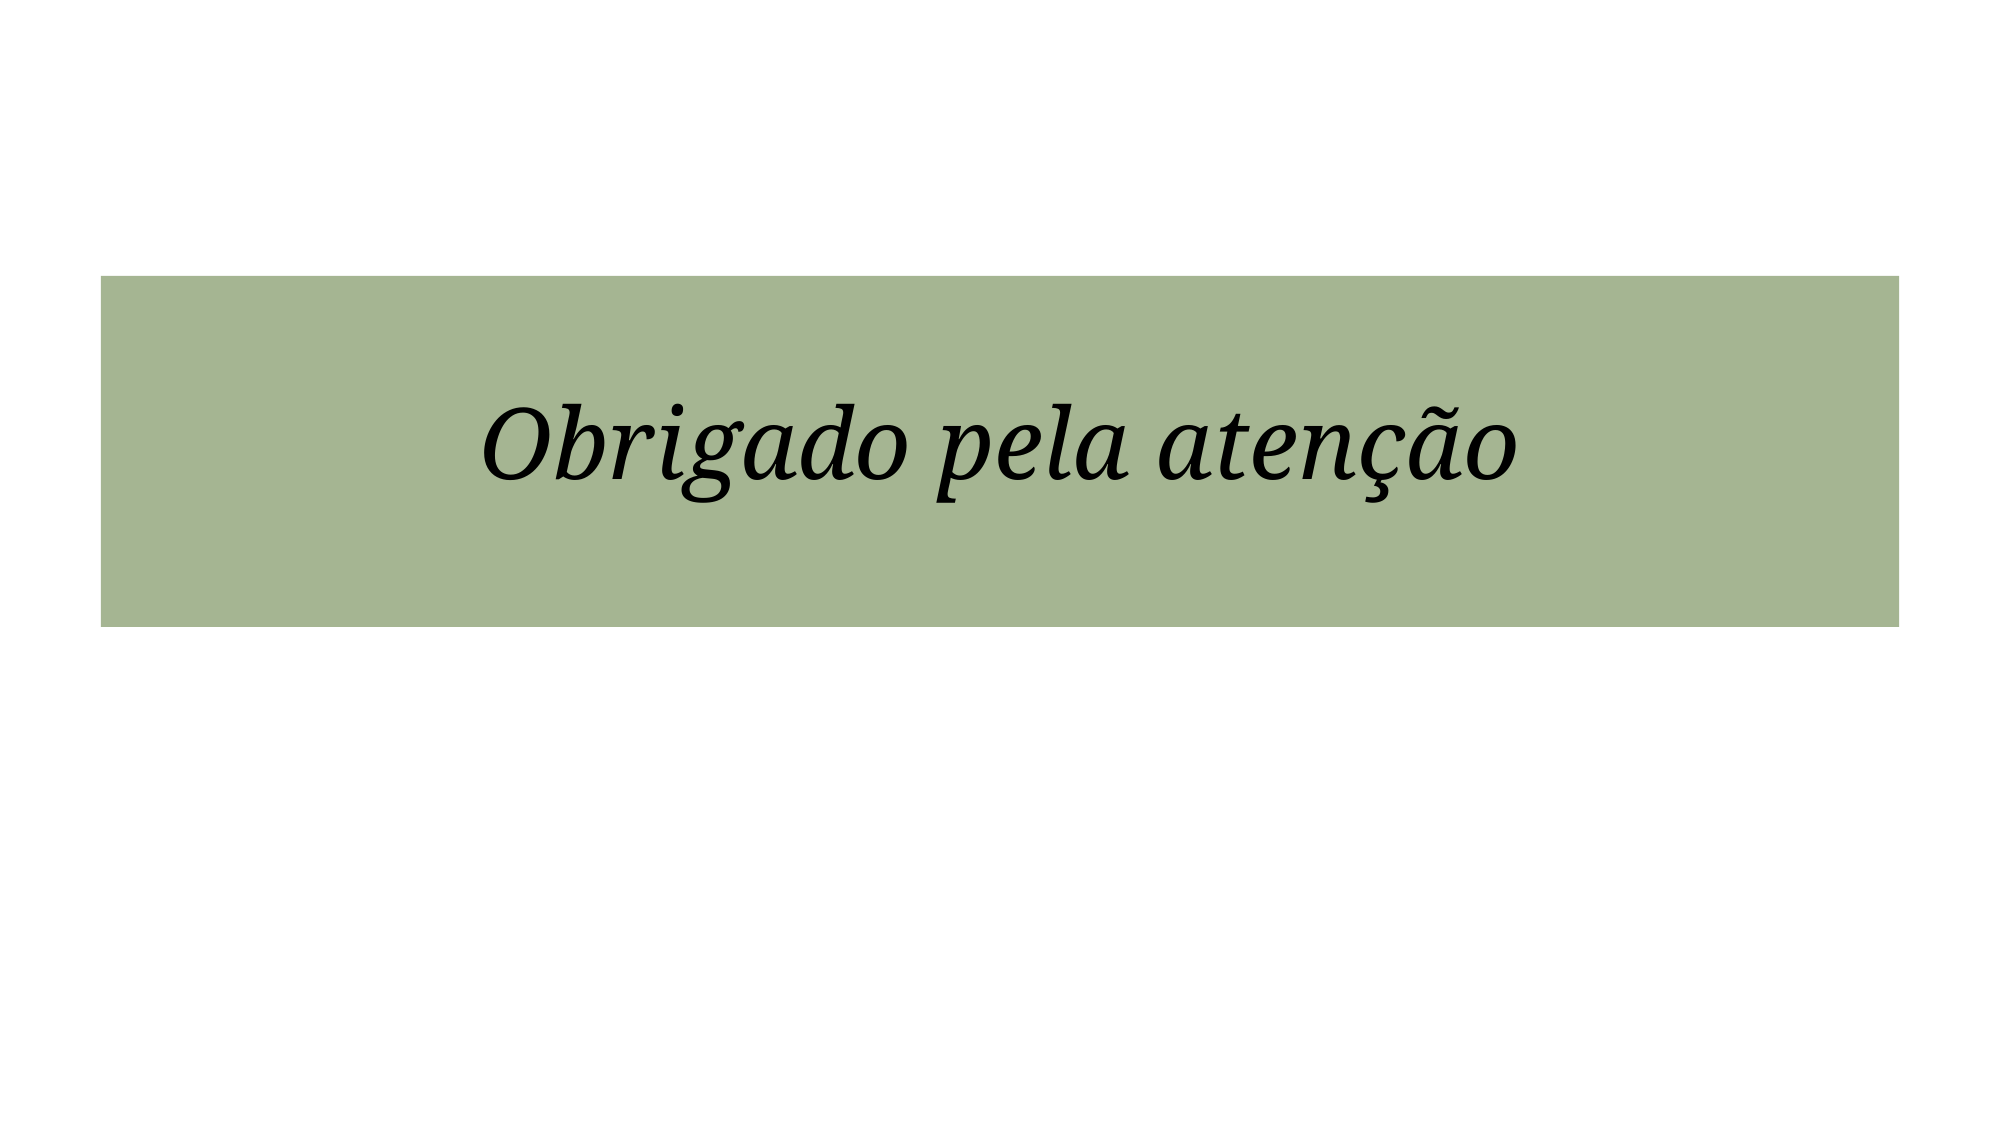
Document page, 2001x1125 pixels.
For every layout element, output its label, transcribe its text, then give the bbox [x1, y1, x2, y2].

title Obrigado pela atenção [100, 275, 1900, 627]
